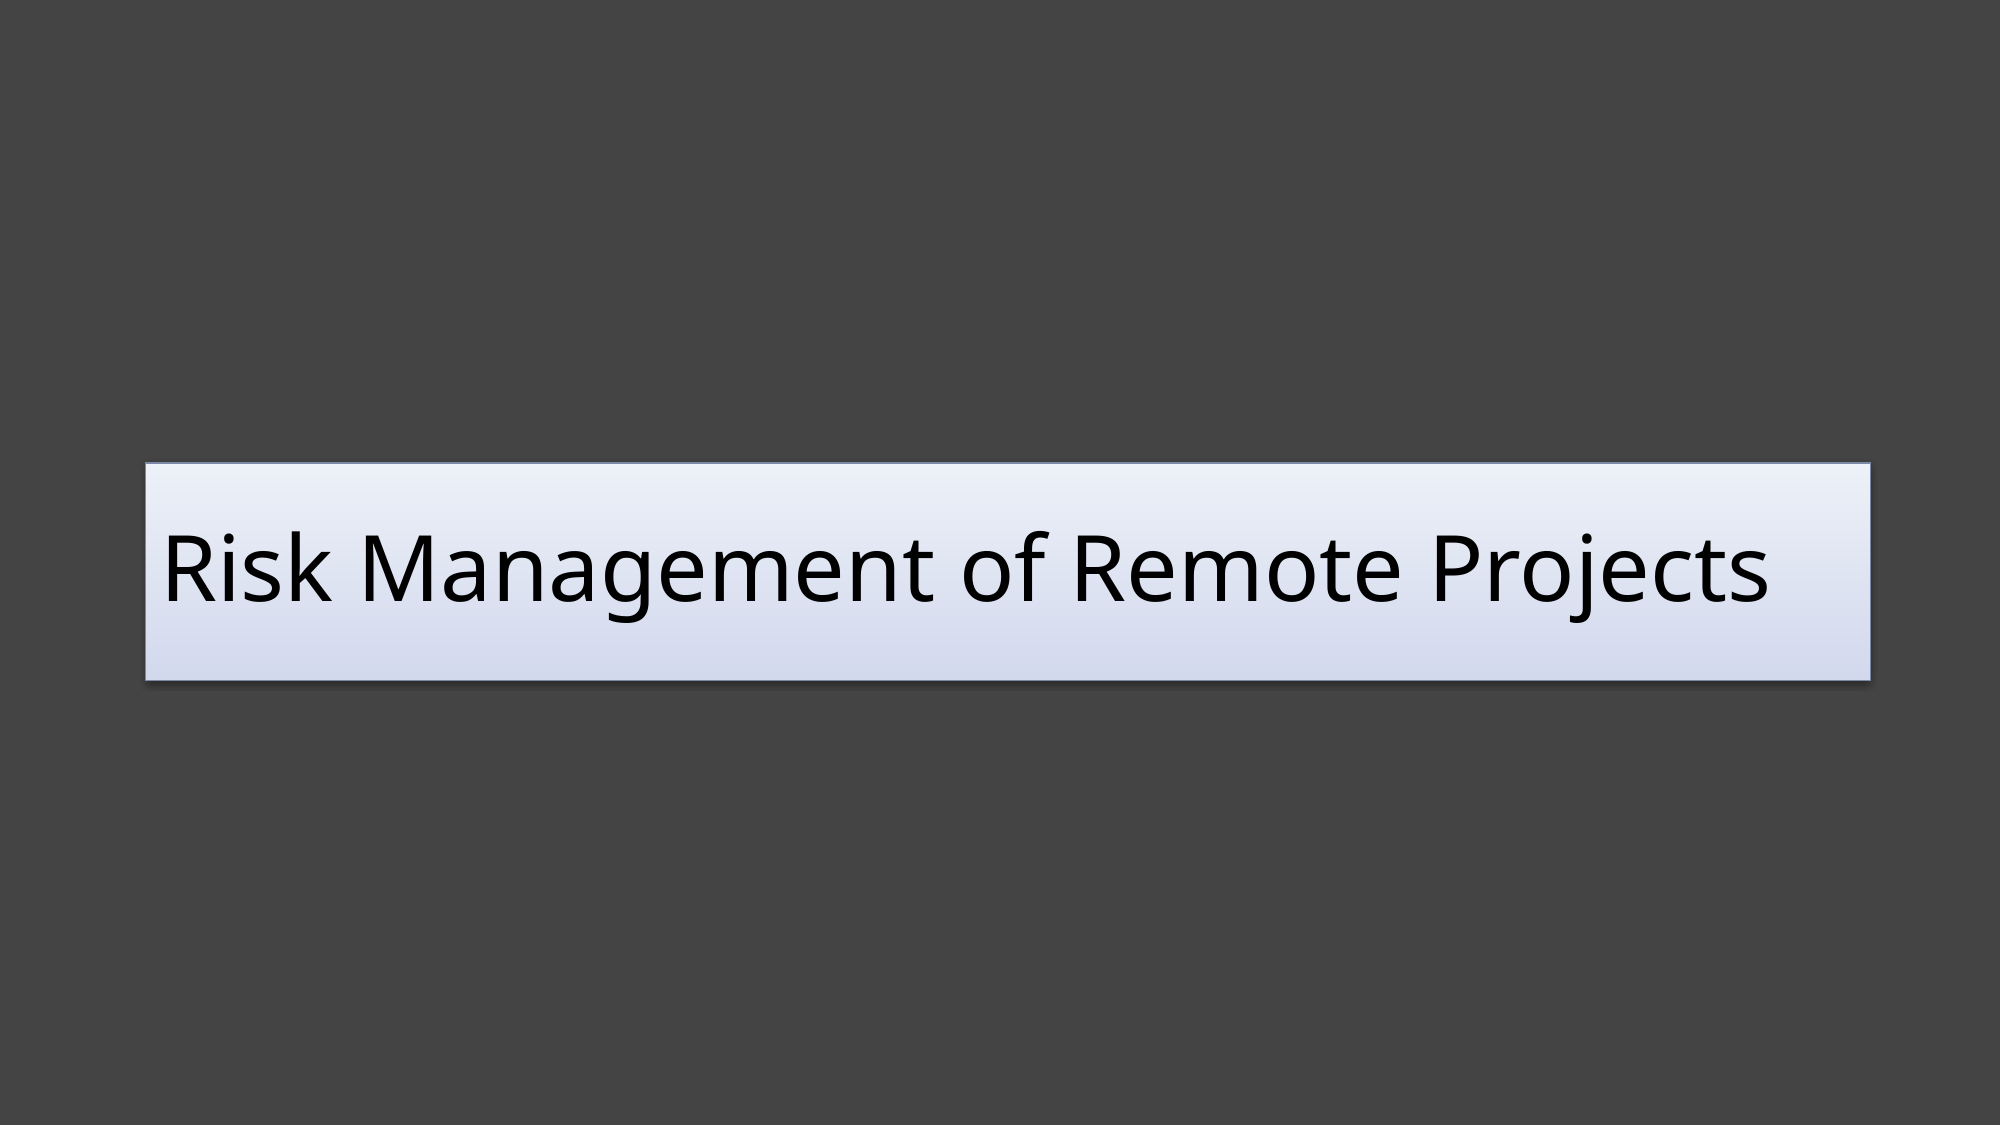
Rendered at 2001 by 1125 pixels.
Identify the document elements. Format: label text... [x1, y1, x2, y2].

title Risk Management of Remote Projects [145, 462, 1871, 681]
